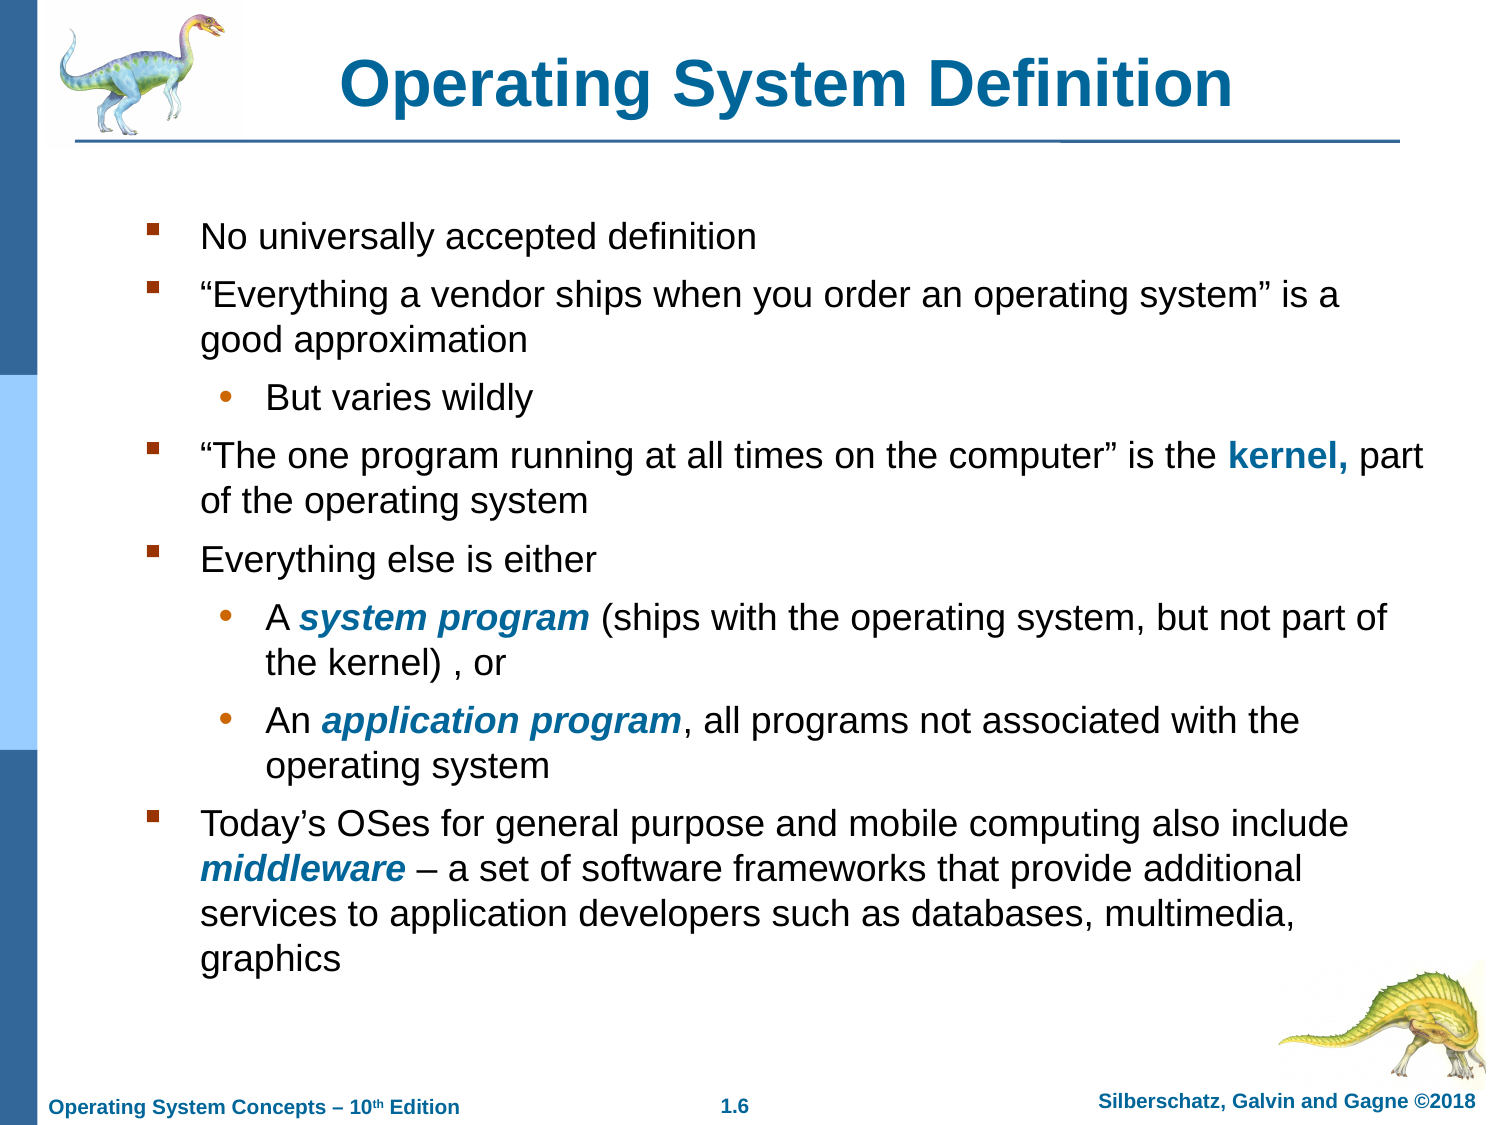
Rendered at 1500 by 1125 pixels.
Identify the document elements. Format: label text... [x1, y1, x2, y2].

picture [46, 0, 243, 149]
title Operating System Definition [169, 32, 1406, 128]
picture [1275, 959, 1486, 1090]
list No universally accepted definition “Everything a vendor ships when you order an operating system” is a good approximation But varies wildly “The one program running at all times on the computer” is the kernel, part of the operating system Everything else is either A system program (ships with the operating system, but not part of the kernel) , or An application program, all programs not associated with the operating system Today’s OSes for general purpose and mobile computing also include middleware – a set of software frameworks that provide additional services to application developers such as databases, multimedia, graphics [128, 204, 1440, 981]
